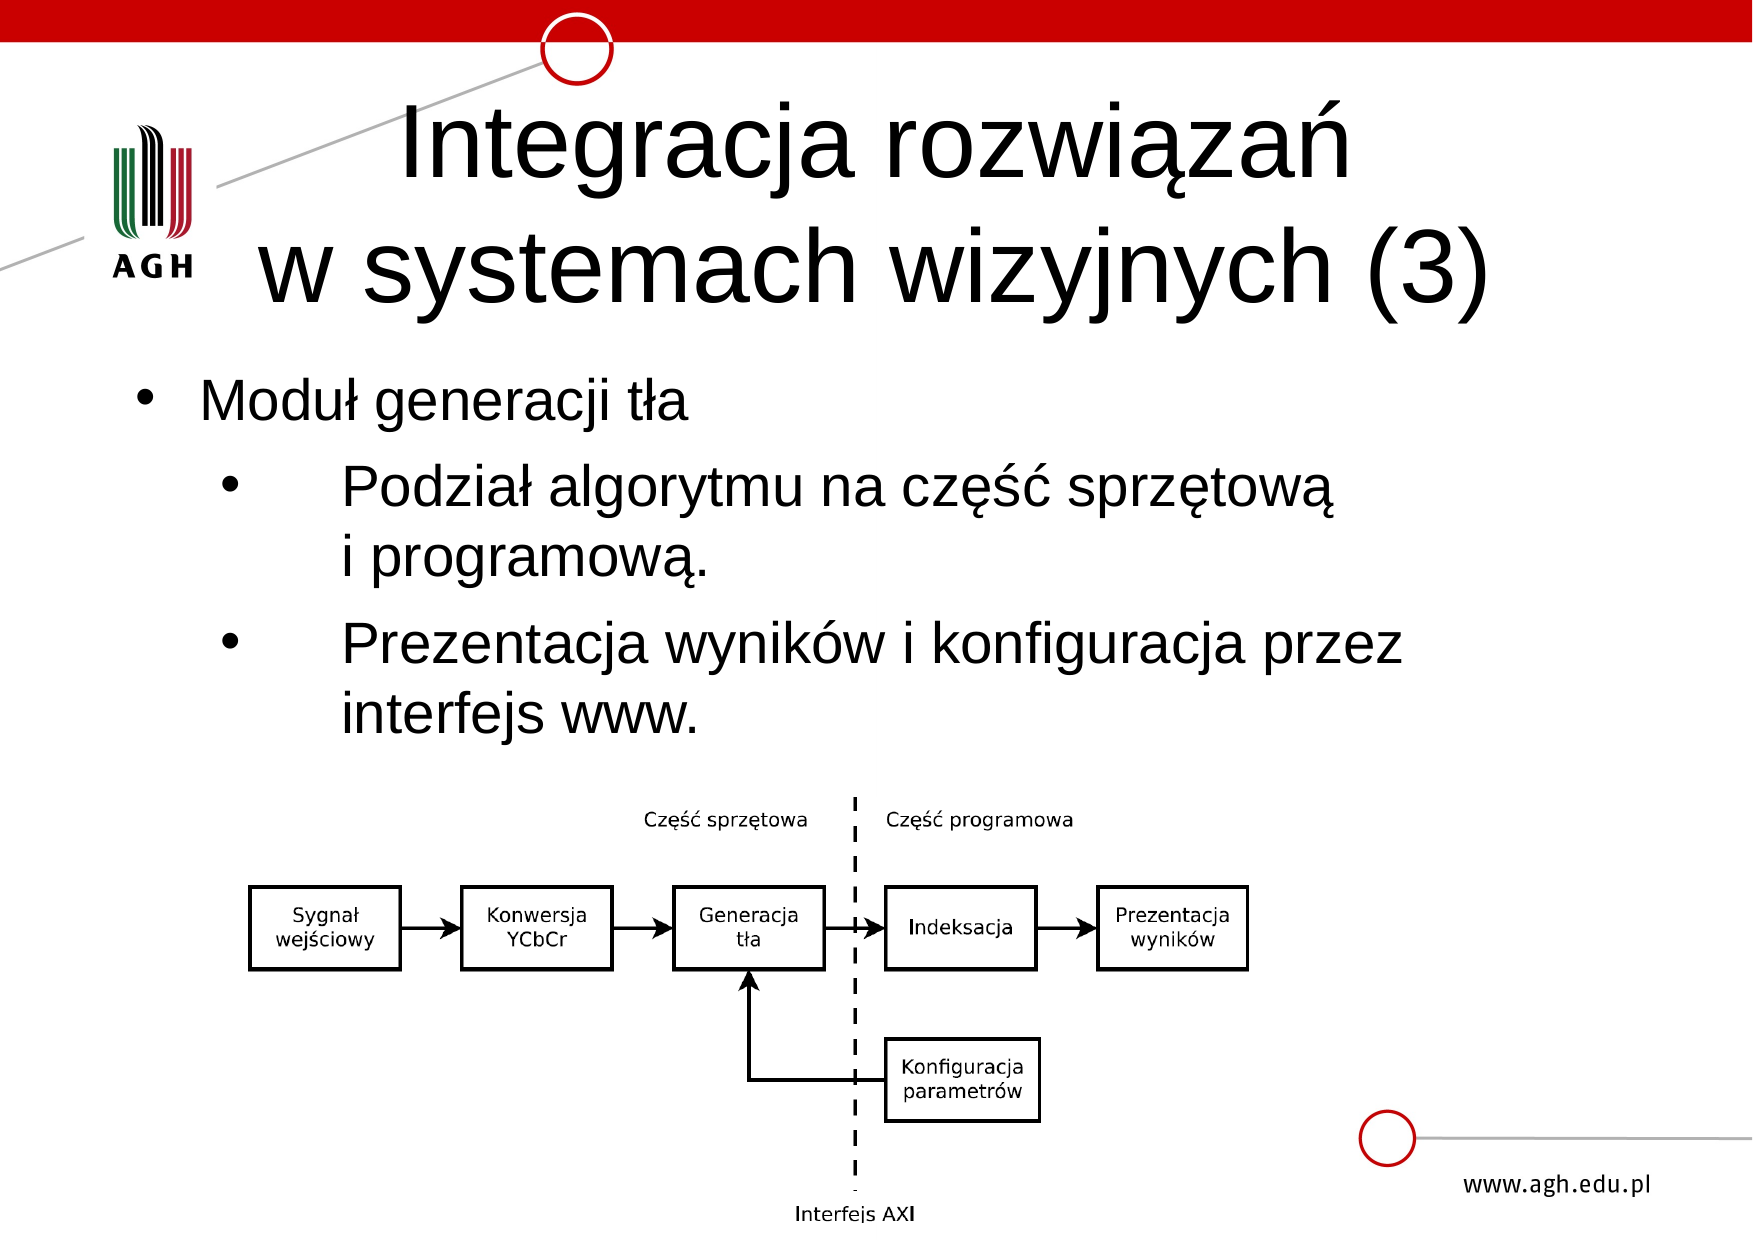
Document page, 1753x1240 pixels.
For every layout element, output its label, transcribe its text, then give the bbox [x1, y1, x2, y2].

list Moduł generacji tła Podział algorytmu na część sprzętową i programową. Prezentacja wyników i konfiguracja przez interfejs www. [120, 354, 1632, 798]
title Integracja rozwiązań w systemach wizyjnych (3) [120, 65, 1632, 306]
text_box [1431, 1151, 1727, 1223]
picture [0, 0, 1753, 1240]
